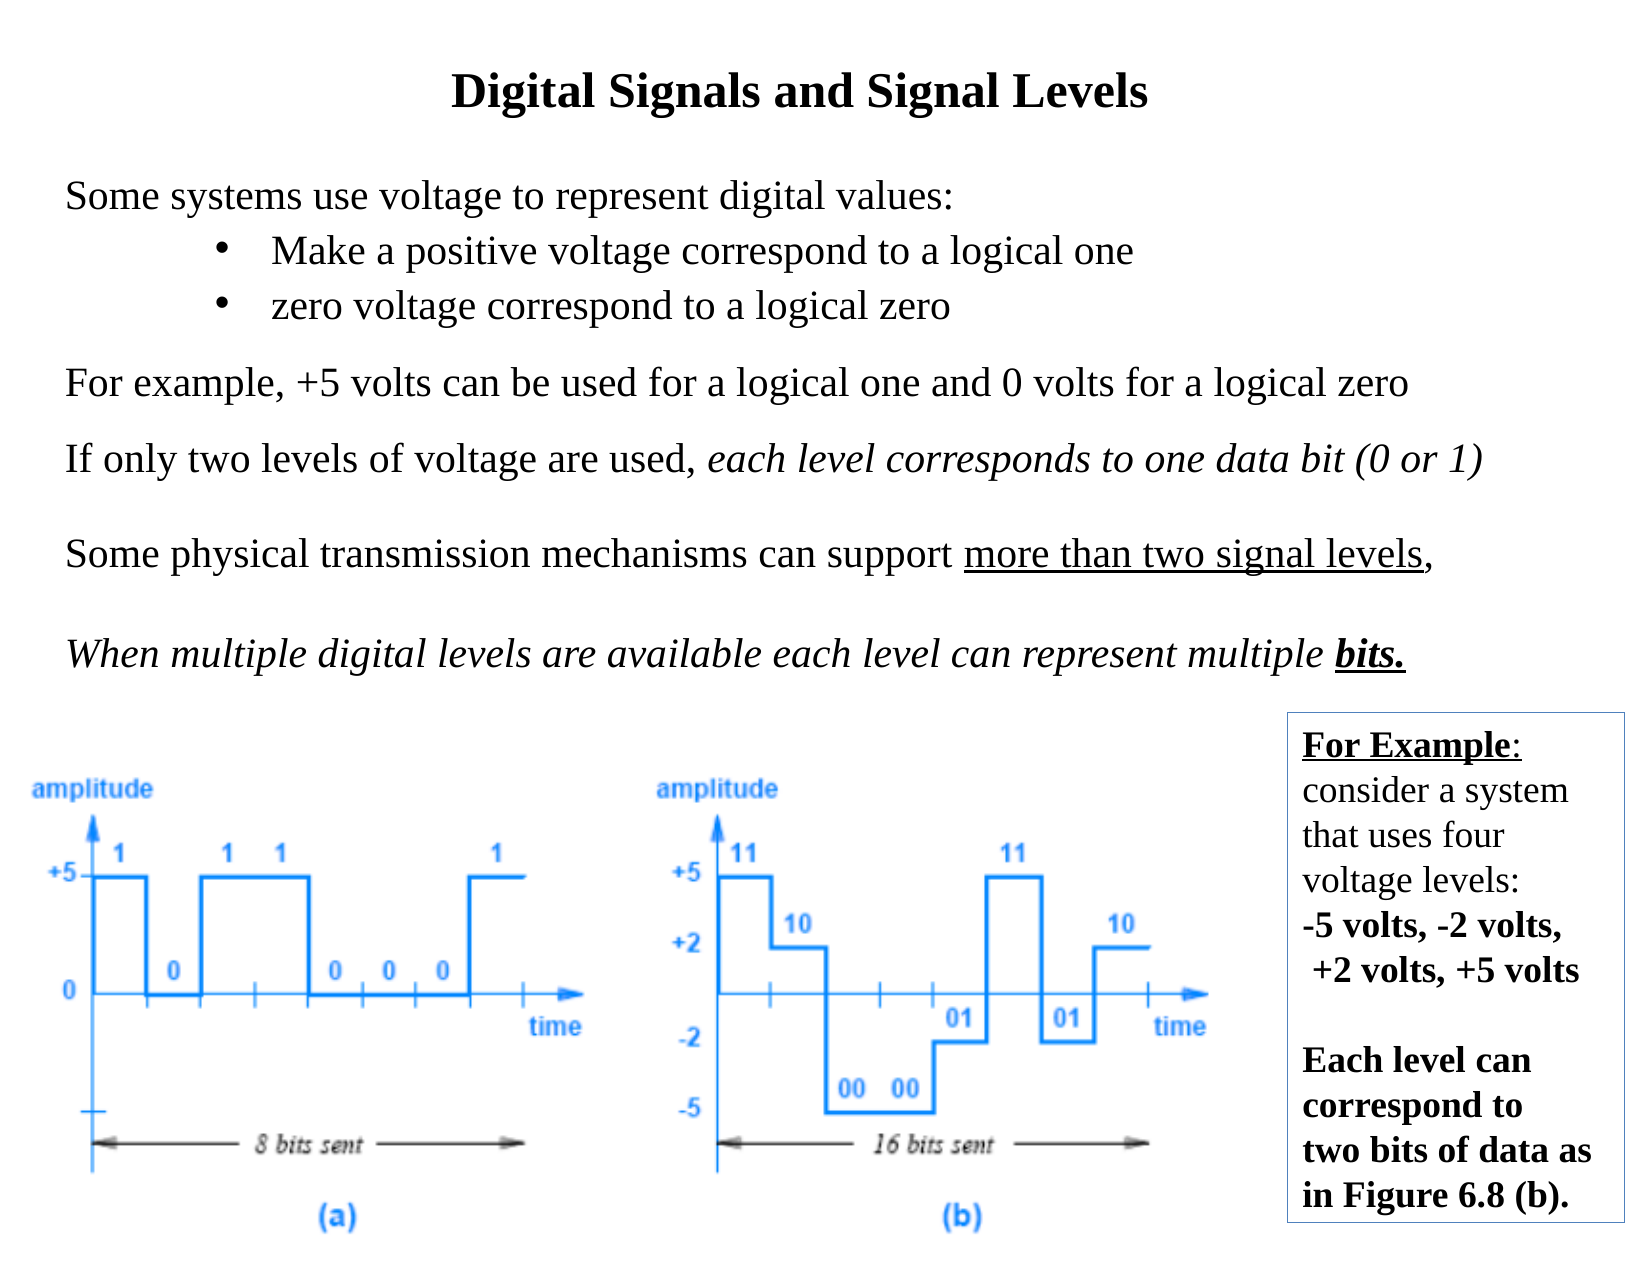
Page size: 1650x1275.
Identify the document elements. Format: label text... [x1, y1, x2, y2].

picture [1, 749, 1248, 1236]
text_box For Example: consider a system that uses four voltage levels: -5 volts, -2 volts, +2 volts, +5 volts Each level can correspond to two bits of data as in Figure 6.8 (b). [1287, 712, 1625, 1223]
text_box Digital Signals and Signal Levels Some systems use voltage to represent digital values: Make a positive voltage correspond to a logical one zero voltage correspond to a logical zero For example, +5 volts can be used for a logical one and 0 volts for a logical zero If only two levels of voltage are used, each level corresponds to one data bit (0 or 1) Some physical transmission mechanisms can support more than two signal levels, When multiple digital levels are available each level can represent multiple bits. [50, 50, 1600, 734]
